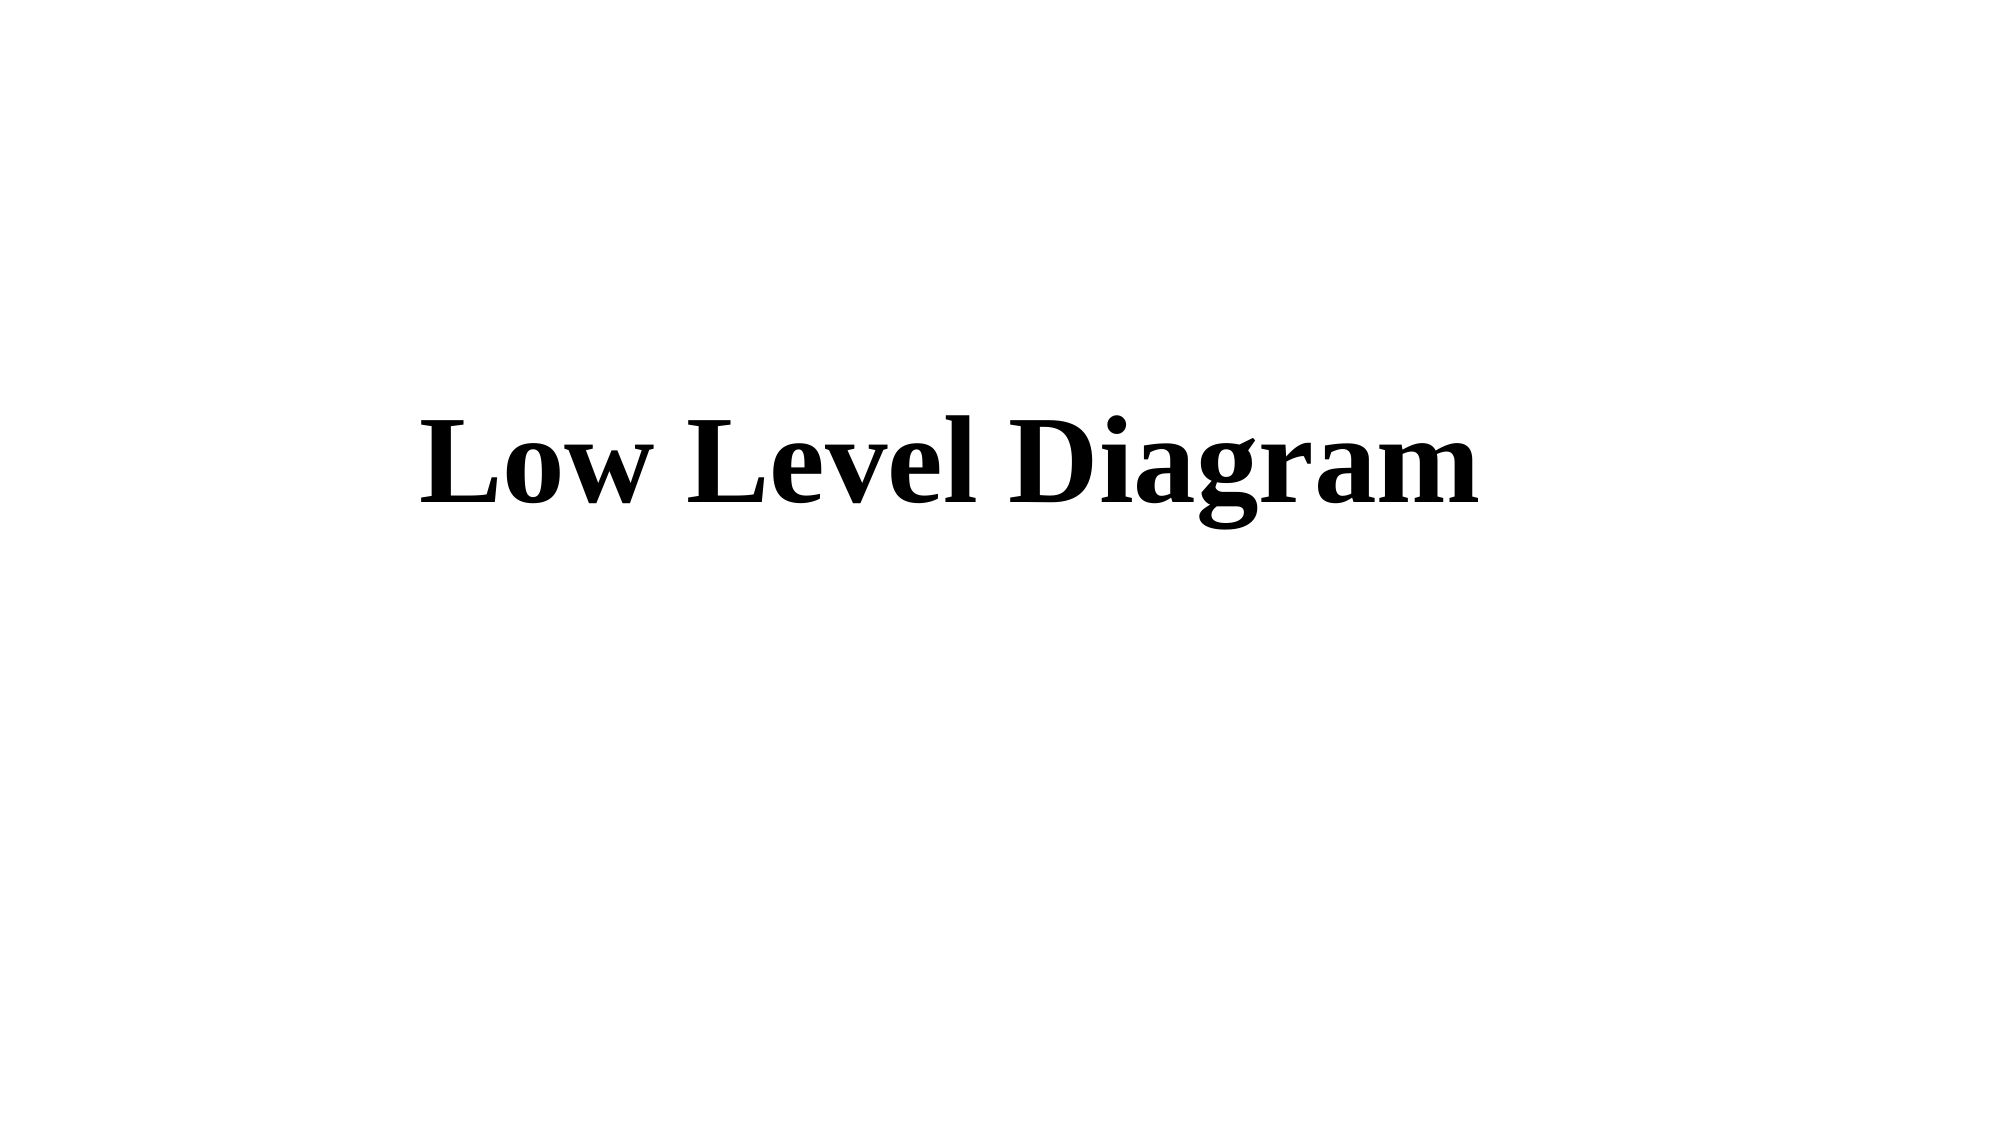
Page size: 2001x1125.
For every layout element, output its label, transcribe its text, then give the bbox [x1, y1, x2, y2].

text_box Low Level Diagram [404, 369, 1756, 535]
